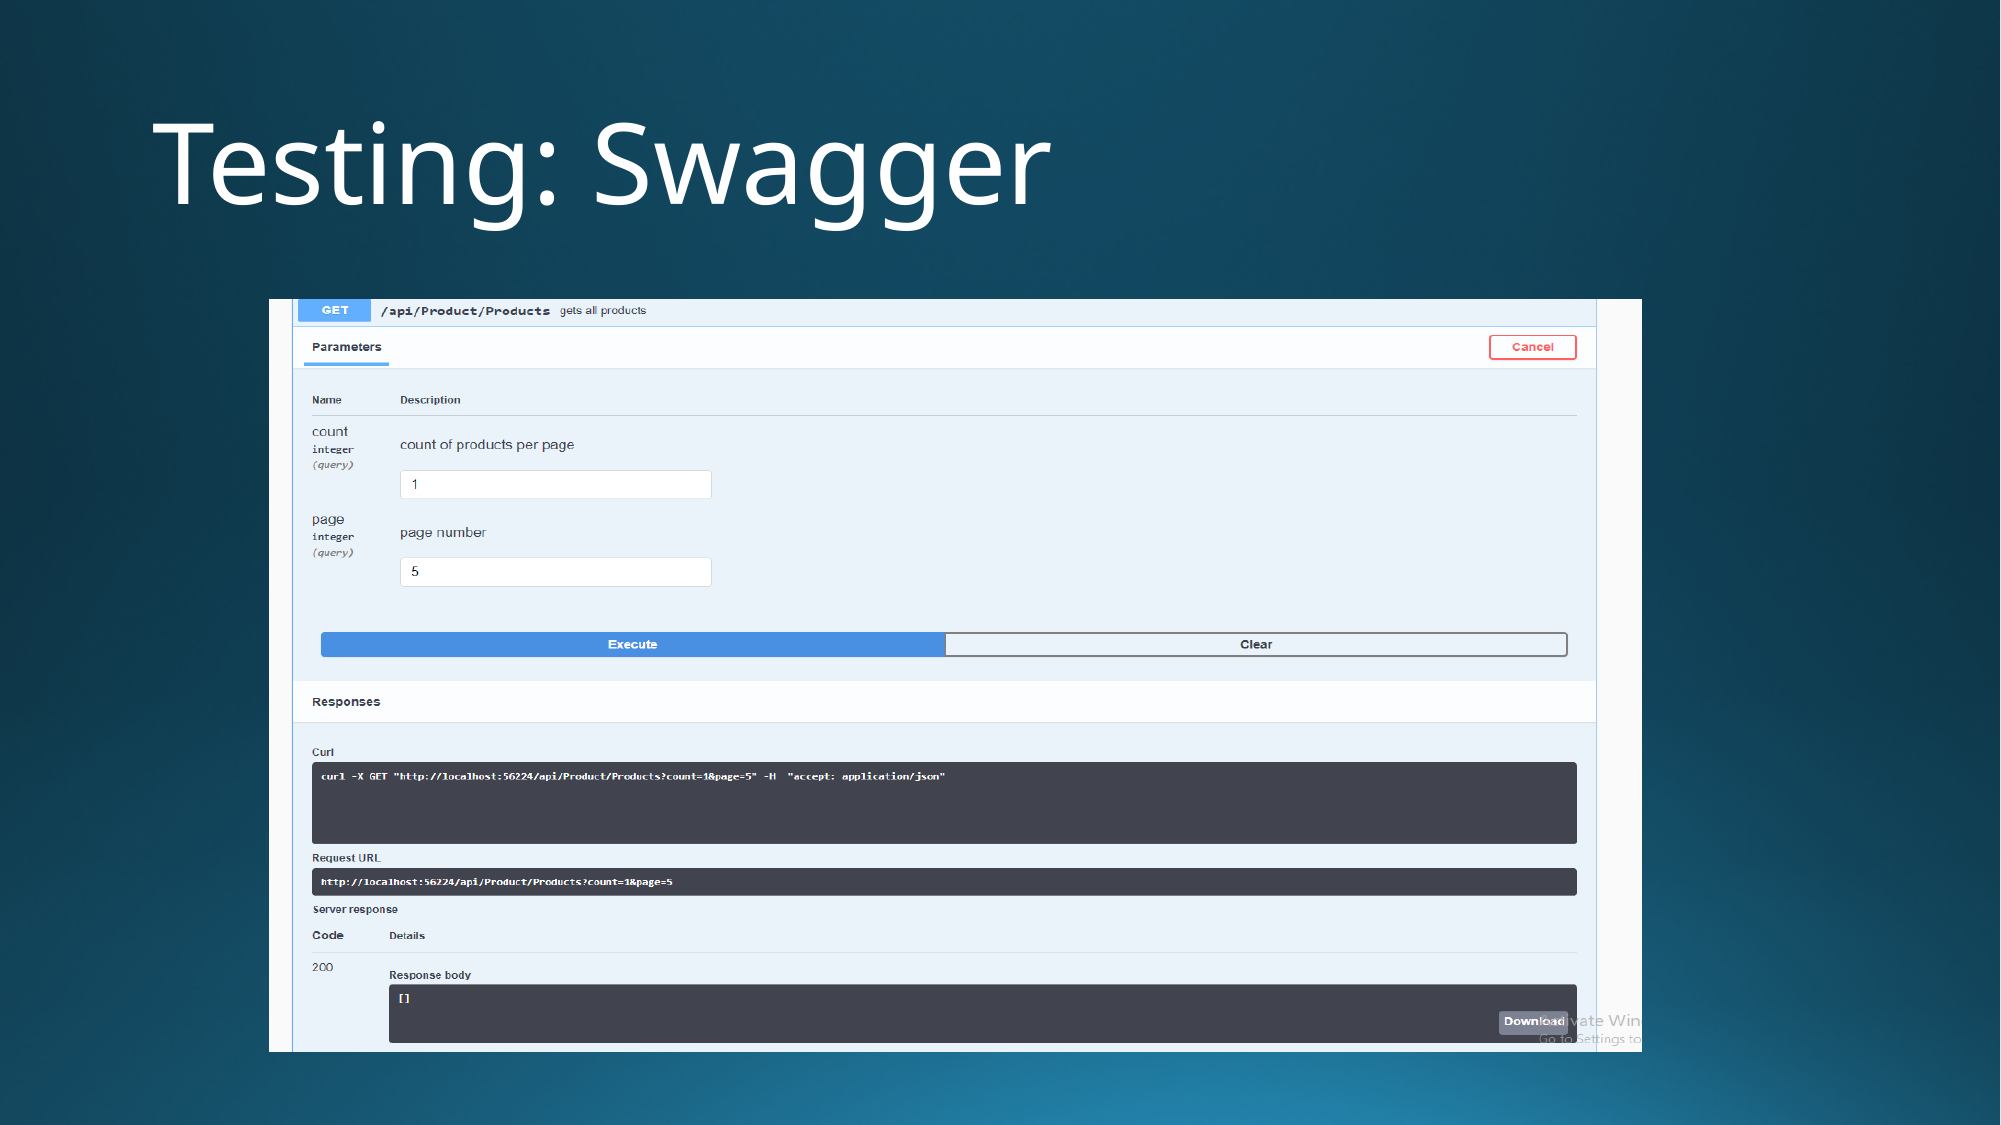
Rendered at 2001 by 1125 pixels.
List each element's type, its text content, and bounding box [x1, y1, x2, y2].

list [269, 299, 1642, 1052]
title Testing: Swagger [137, 59, 1863, 278]
picture [0, 0, 2001, 1125]
